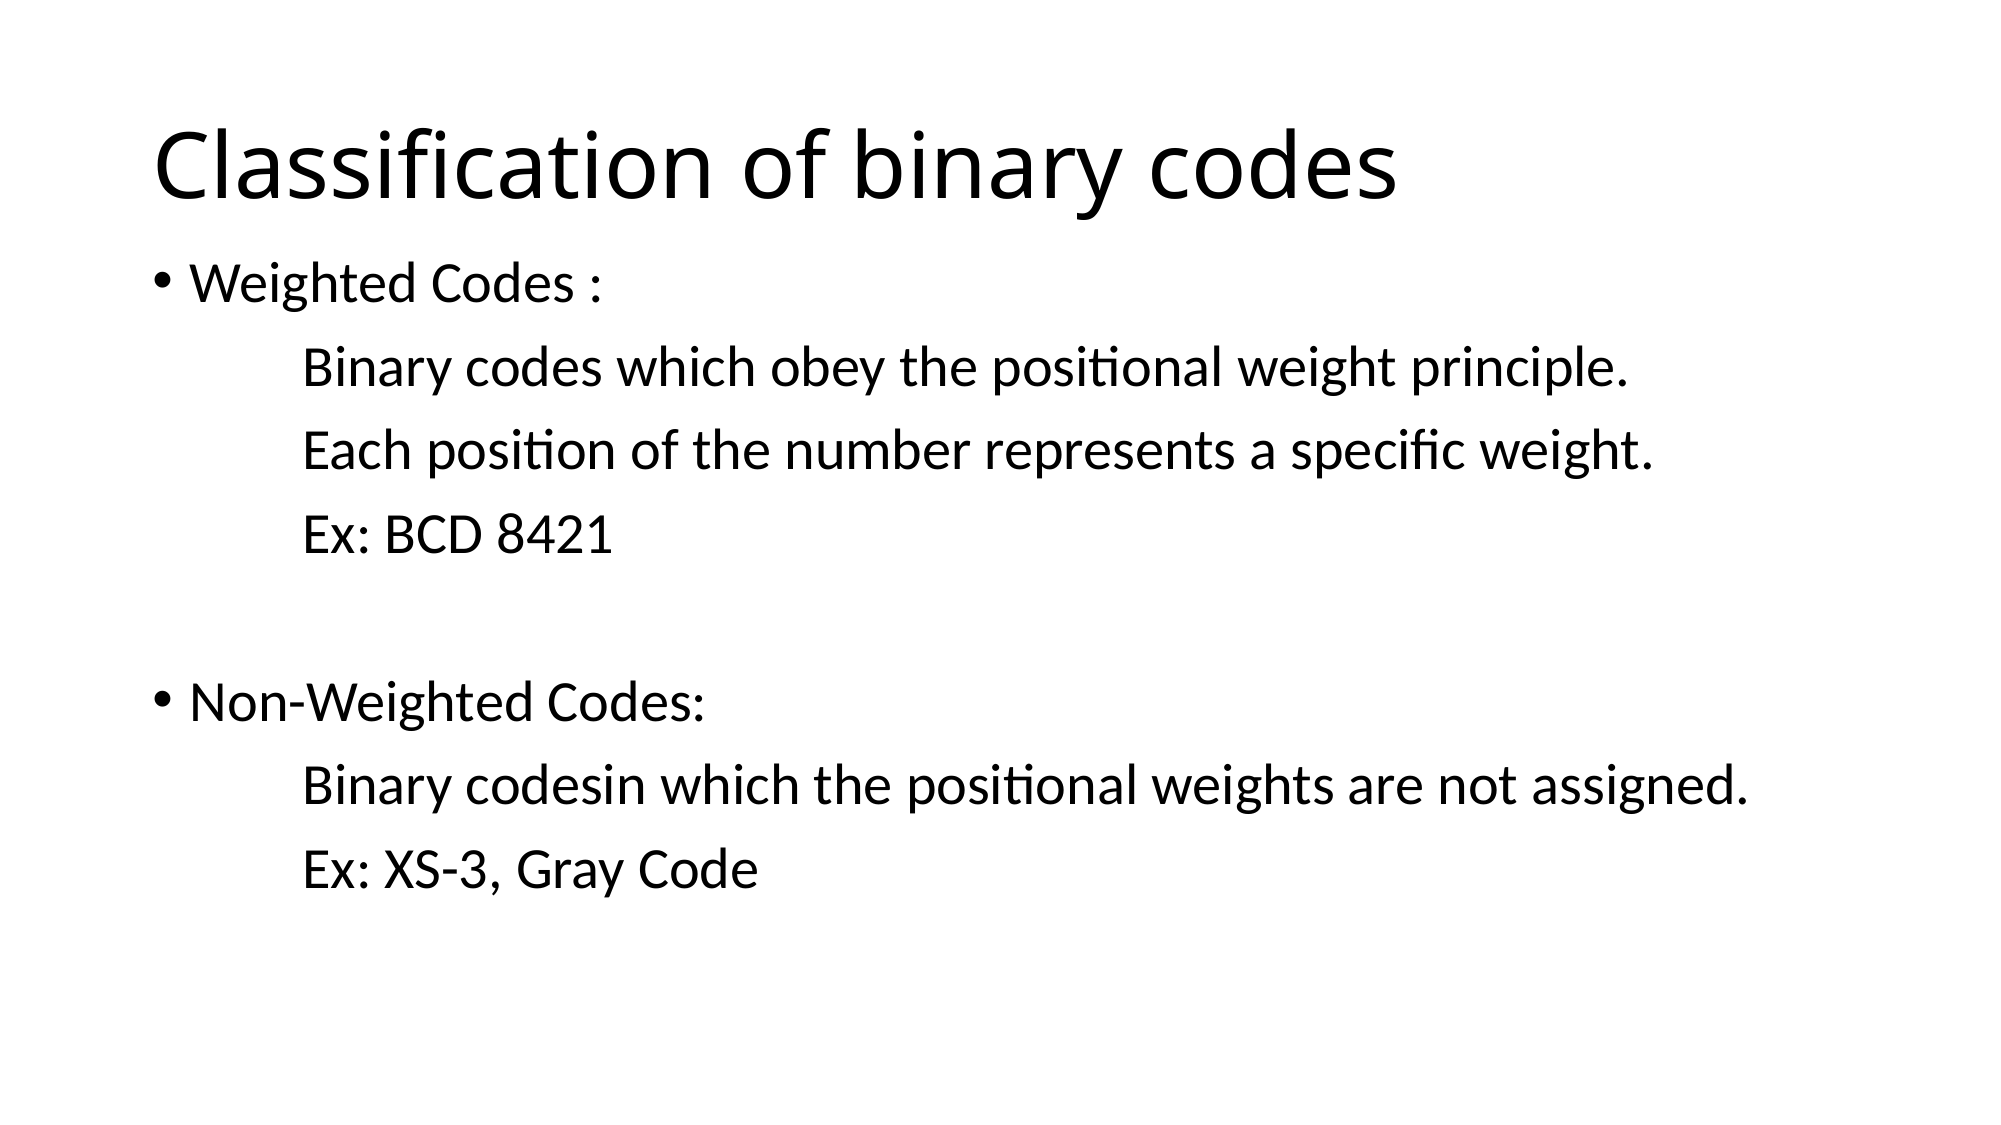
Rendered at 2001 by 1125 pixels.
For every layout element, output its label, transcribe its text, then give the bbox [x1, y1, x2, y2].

title Classification of binary codes [137, 59, 1863, 244]
list Weighted Codes : Binary codes which obey the positional weight principle. Each position of the number represents a specific weight. Ex: BCD 8421 Non-Weighted Codes: Binary codesin which the positional weights are not assigned. Ex: XS-3, Gray Code [137, 244, 1863, 1014]
